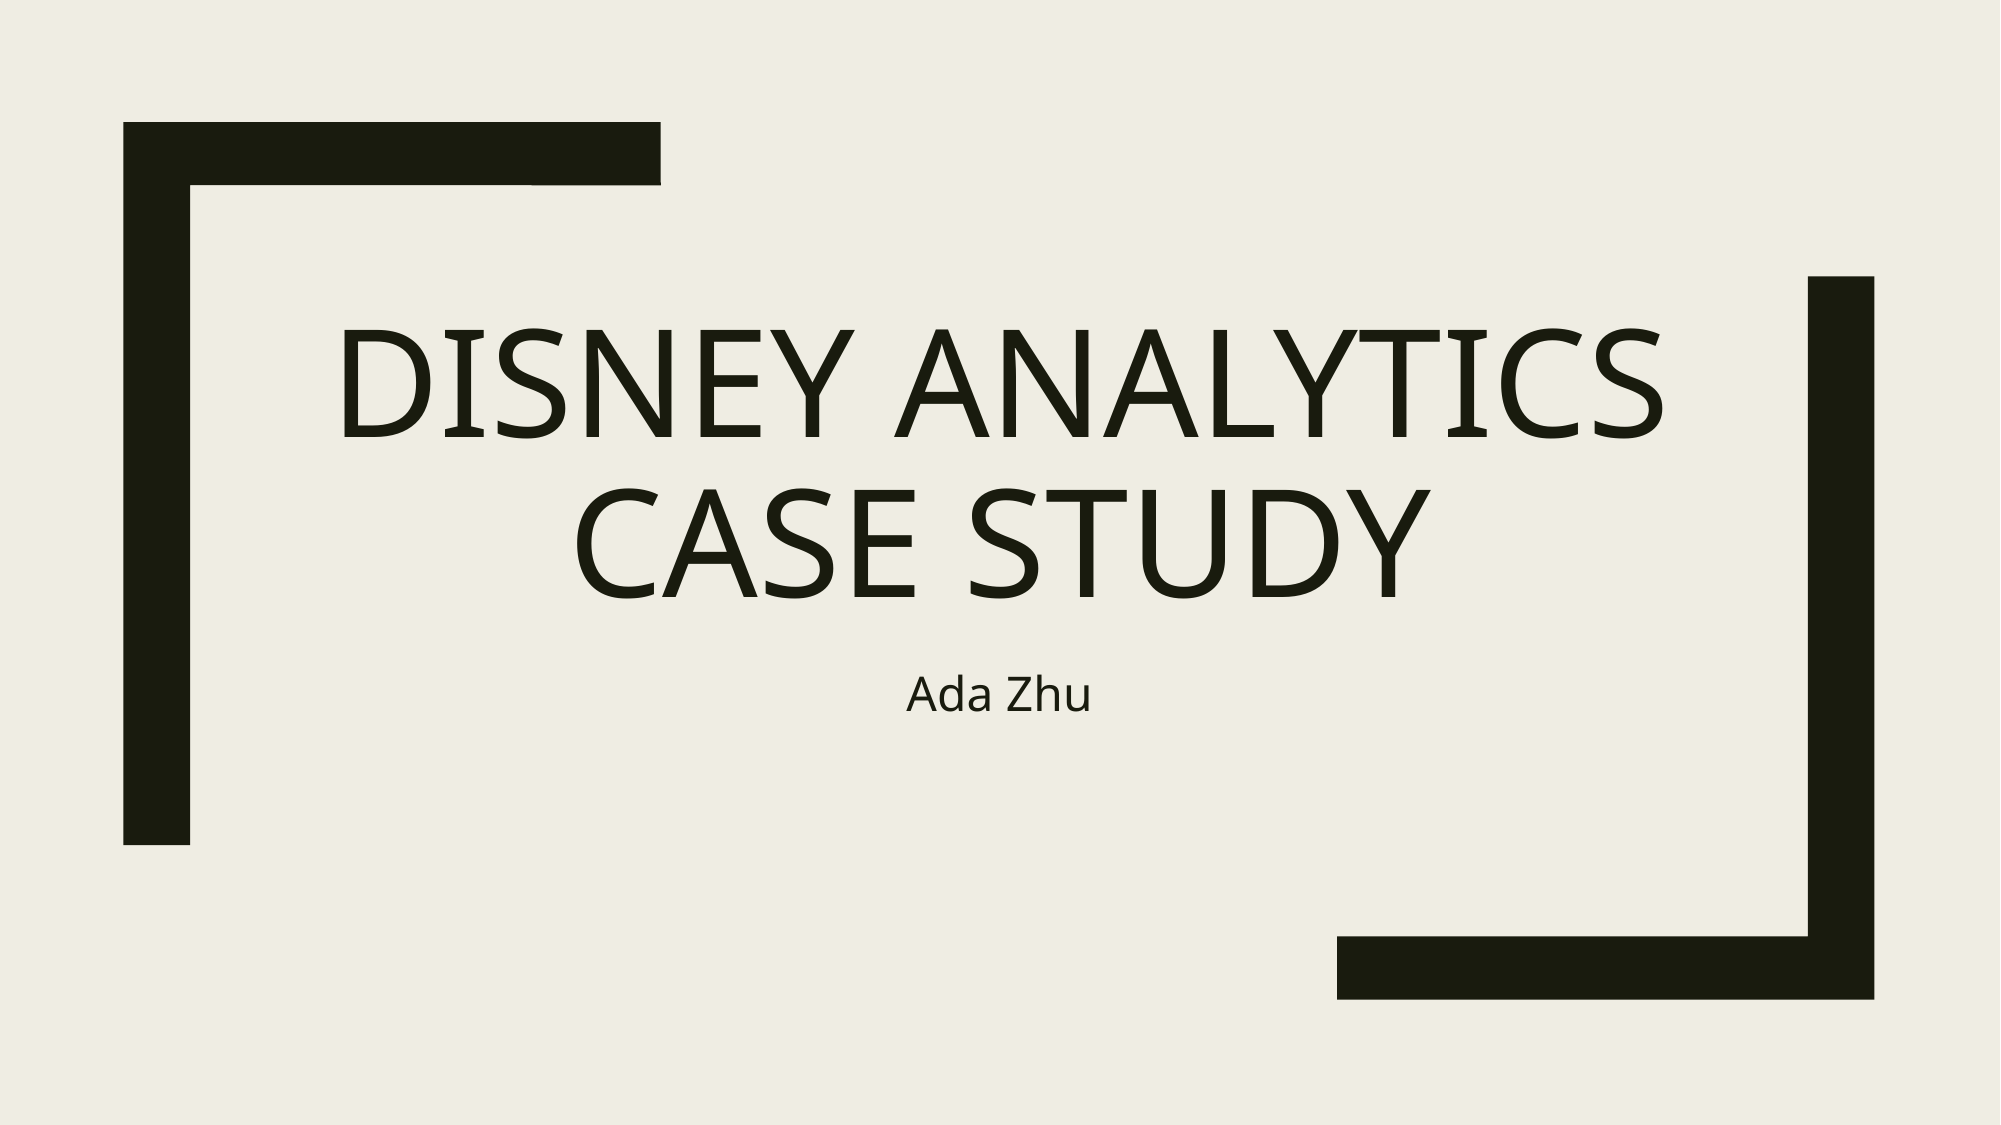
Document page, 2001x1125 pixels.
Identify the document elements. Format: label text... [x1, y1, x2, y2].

subtitle Ada Zhu [439, 649, 1561, 828]
title Disney analytics case study [314, 293, 1686, 638]
